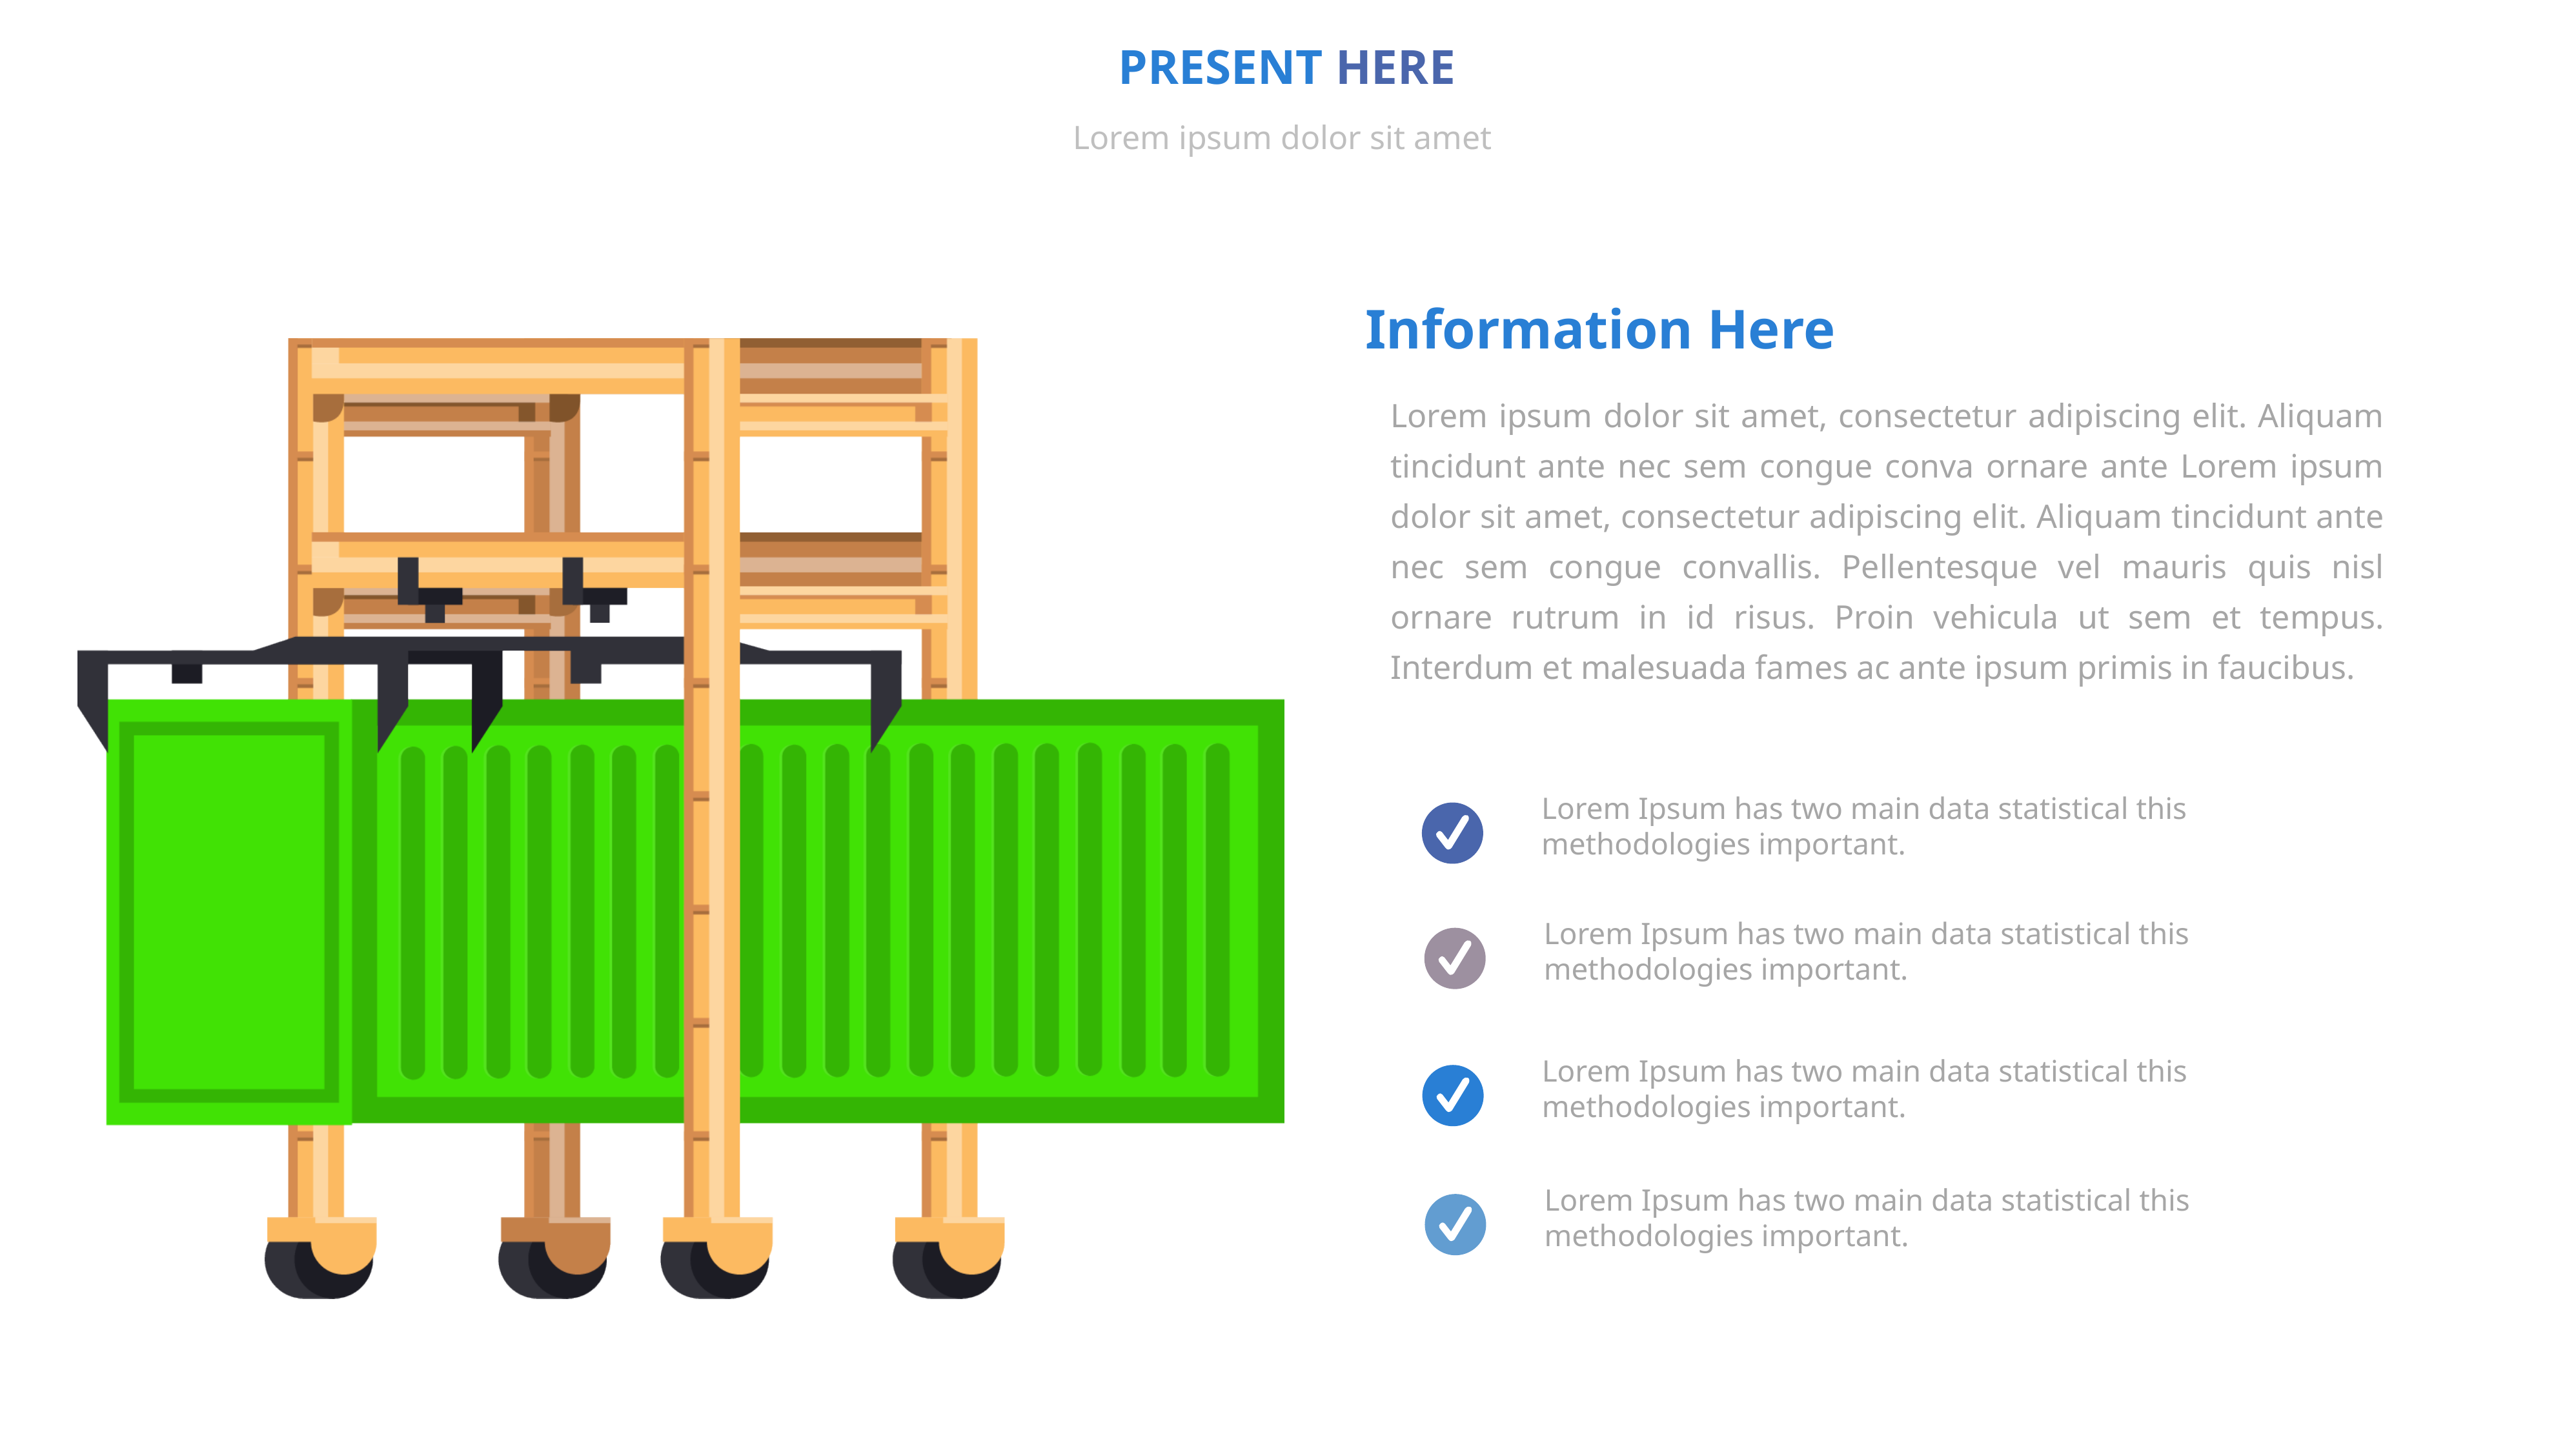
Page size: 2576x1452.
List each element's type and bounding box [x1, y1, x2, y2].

text_box [77, 290, 2402, 1299]
text_box [922, 32, 1651, 170]
